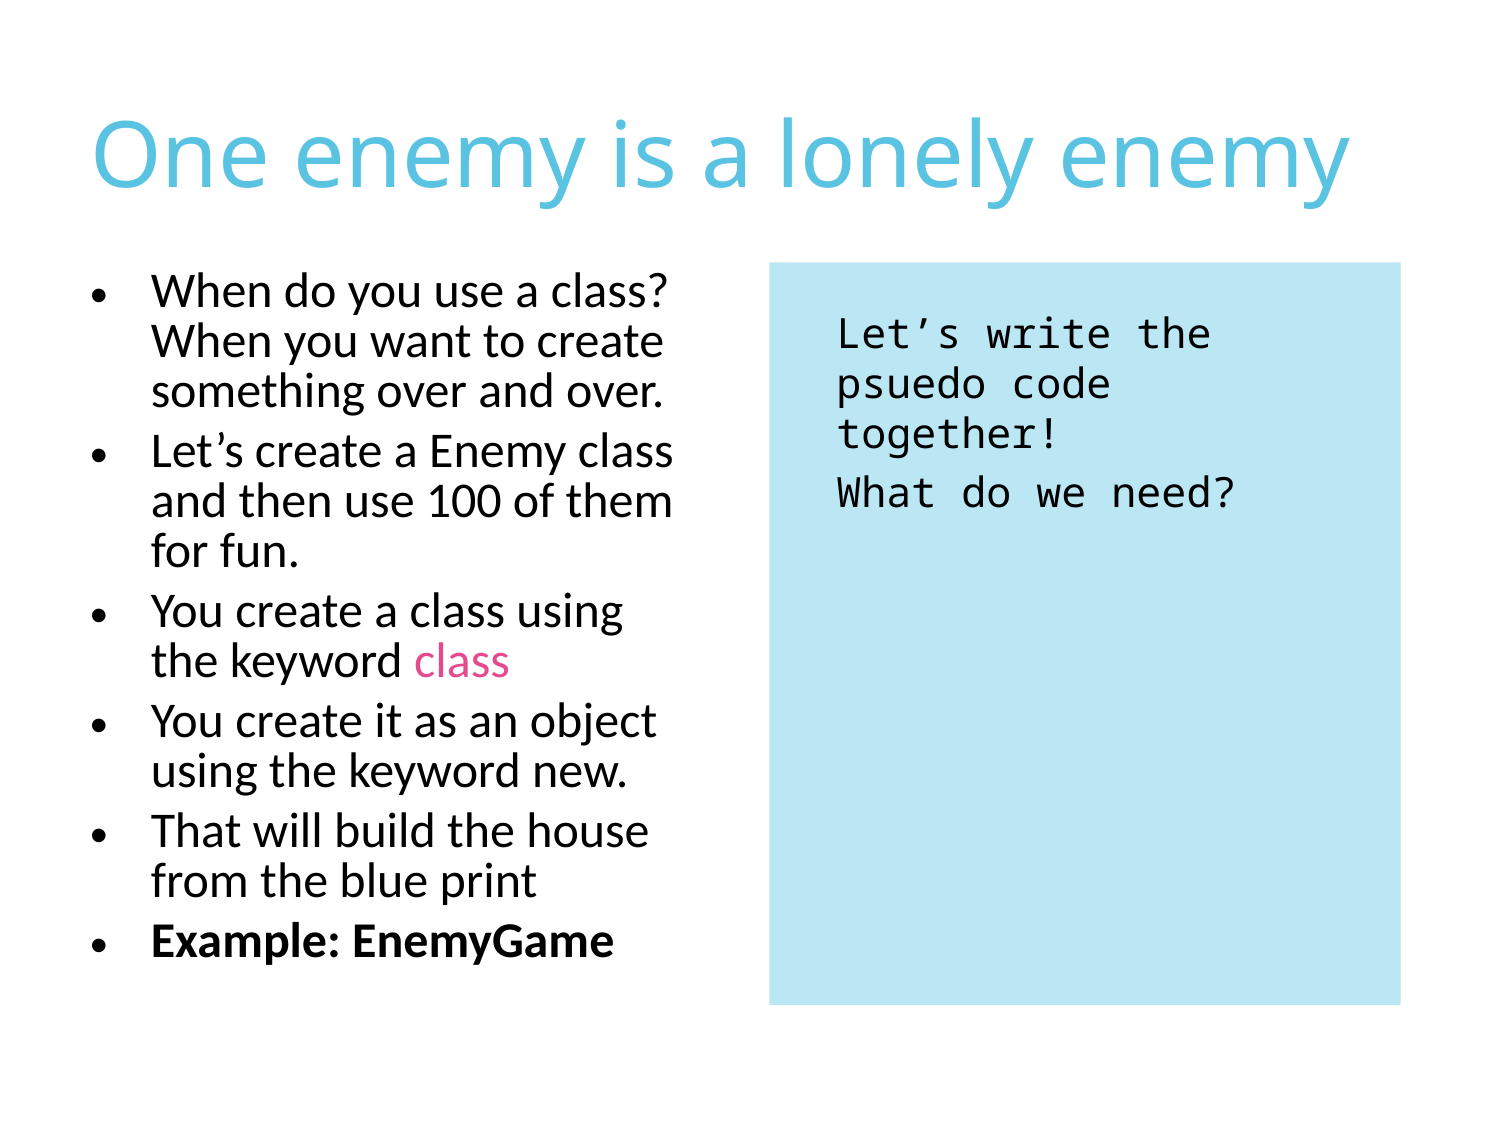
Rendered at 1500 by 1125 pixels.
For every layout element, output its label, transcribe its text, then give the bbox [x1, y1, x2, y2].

list Let’s write the psuedo code together! What do we need? [821, 299, 1344, 903]
title One enemy is a lonely enemy [75, 57, 1425, 246]
list When do you use a class? When you want to create something over and over. Let’s create a Enemy class and then use 100 of them for fun. You create a class using the keyword class You create it as an object using the keyword new. That will build the house from the blue print Example: EnemyGame [75, 262, 707, 1005]
